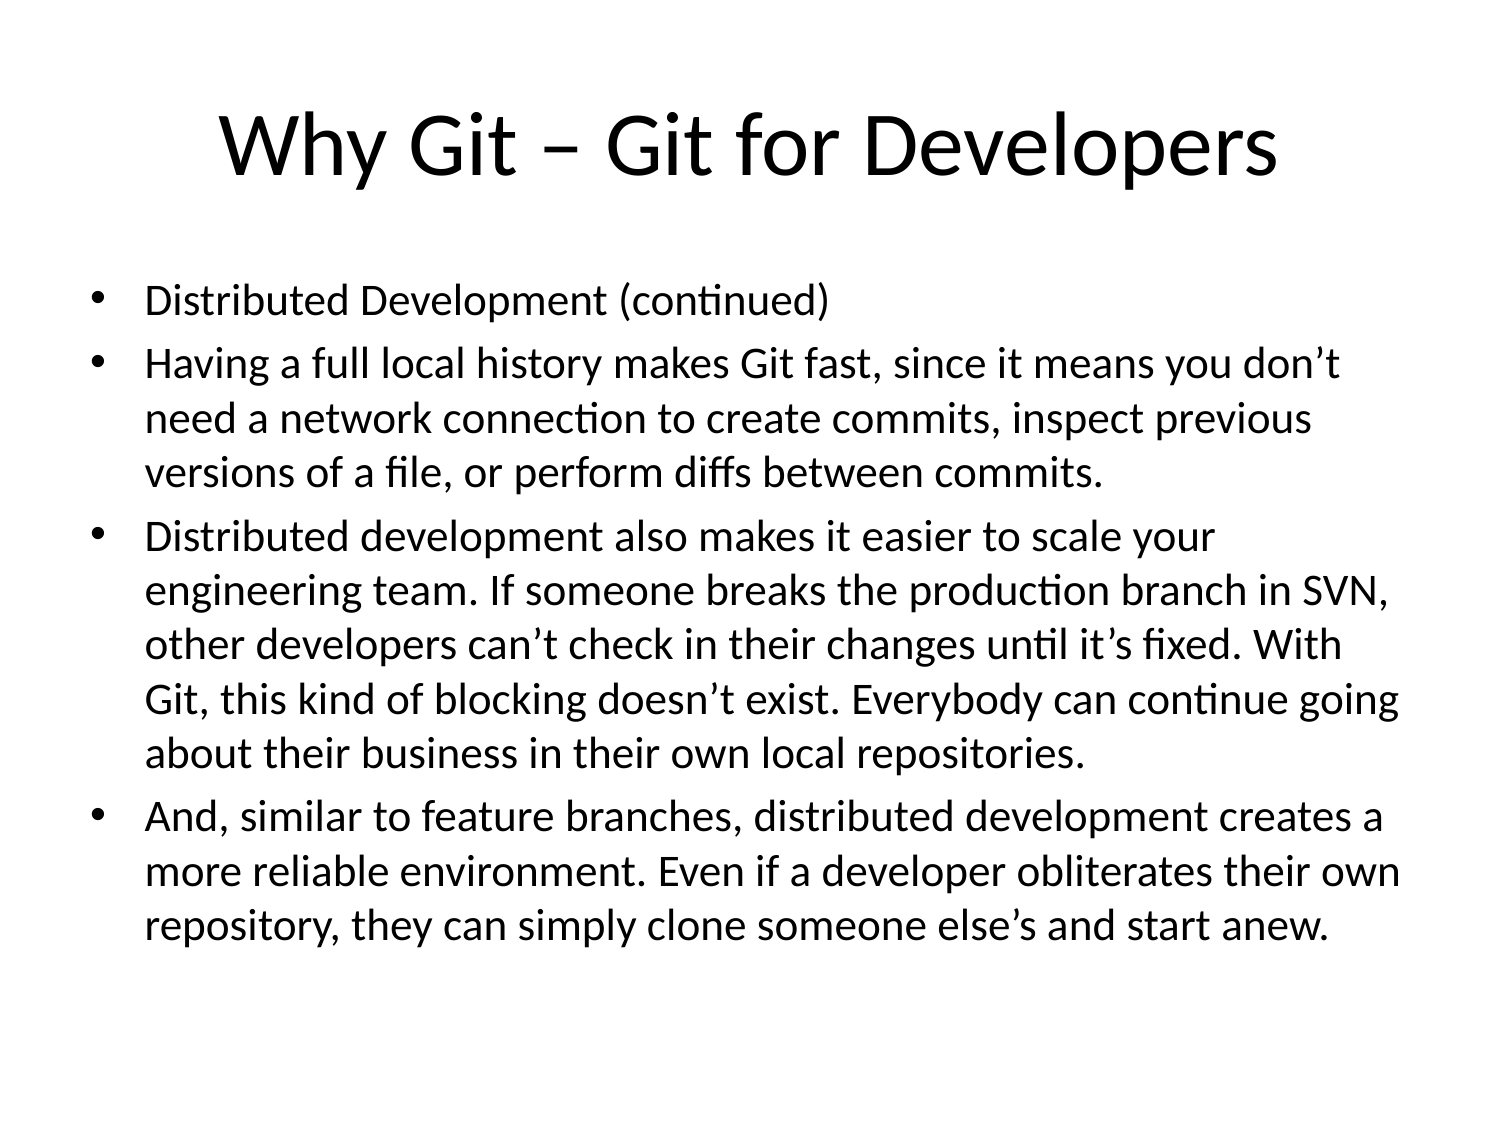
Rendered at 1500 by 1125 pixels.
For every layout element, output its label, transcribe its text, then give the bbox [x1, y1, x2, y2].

title Why Git – Git for Developers [75, 45, 1425, 233]
list Distributed Development (continued) Having a full local history makes Git fast, since it means you don’t need a network connection to create commits, inspect previous versions of a file, or perform diffs between commits. Distributed development also makes it easier to scale your engineering team. If someone breaks the production branch in SVN, other developers can’t check in their changes until it’s fixed. With Git, this kind of blocking doesn’t exist. Everybody can continue going about their business in their own local repositories. And, similar to feature branches, distributed development creates a more reliable environment. Even if a developer obliterates their own repository, they can simply clone someone else’s and start anew. [75, 262, 1425, 1005]
